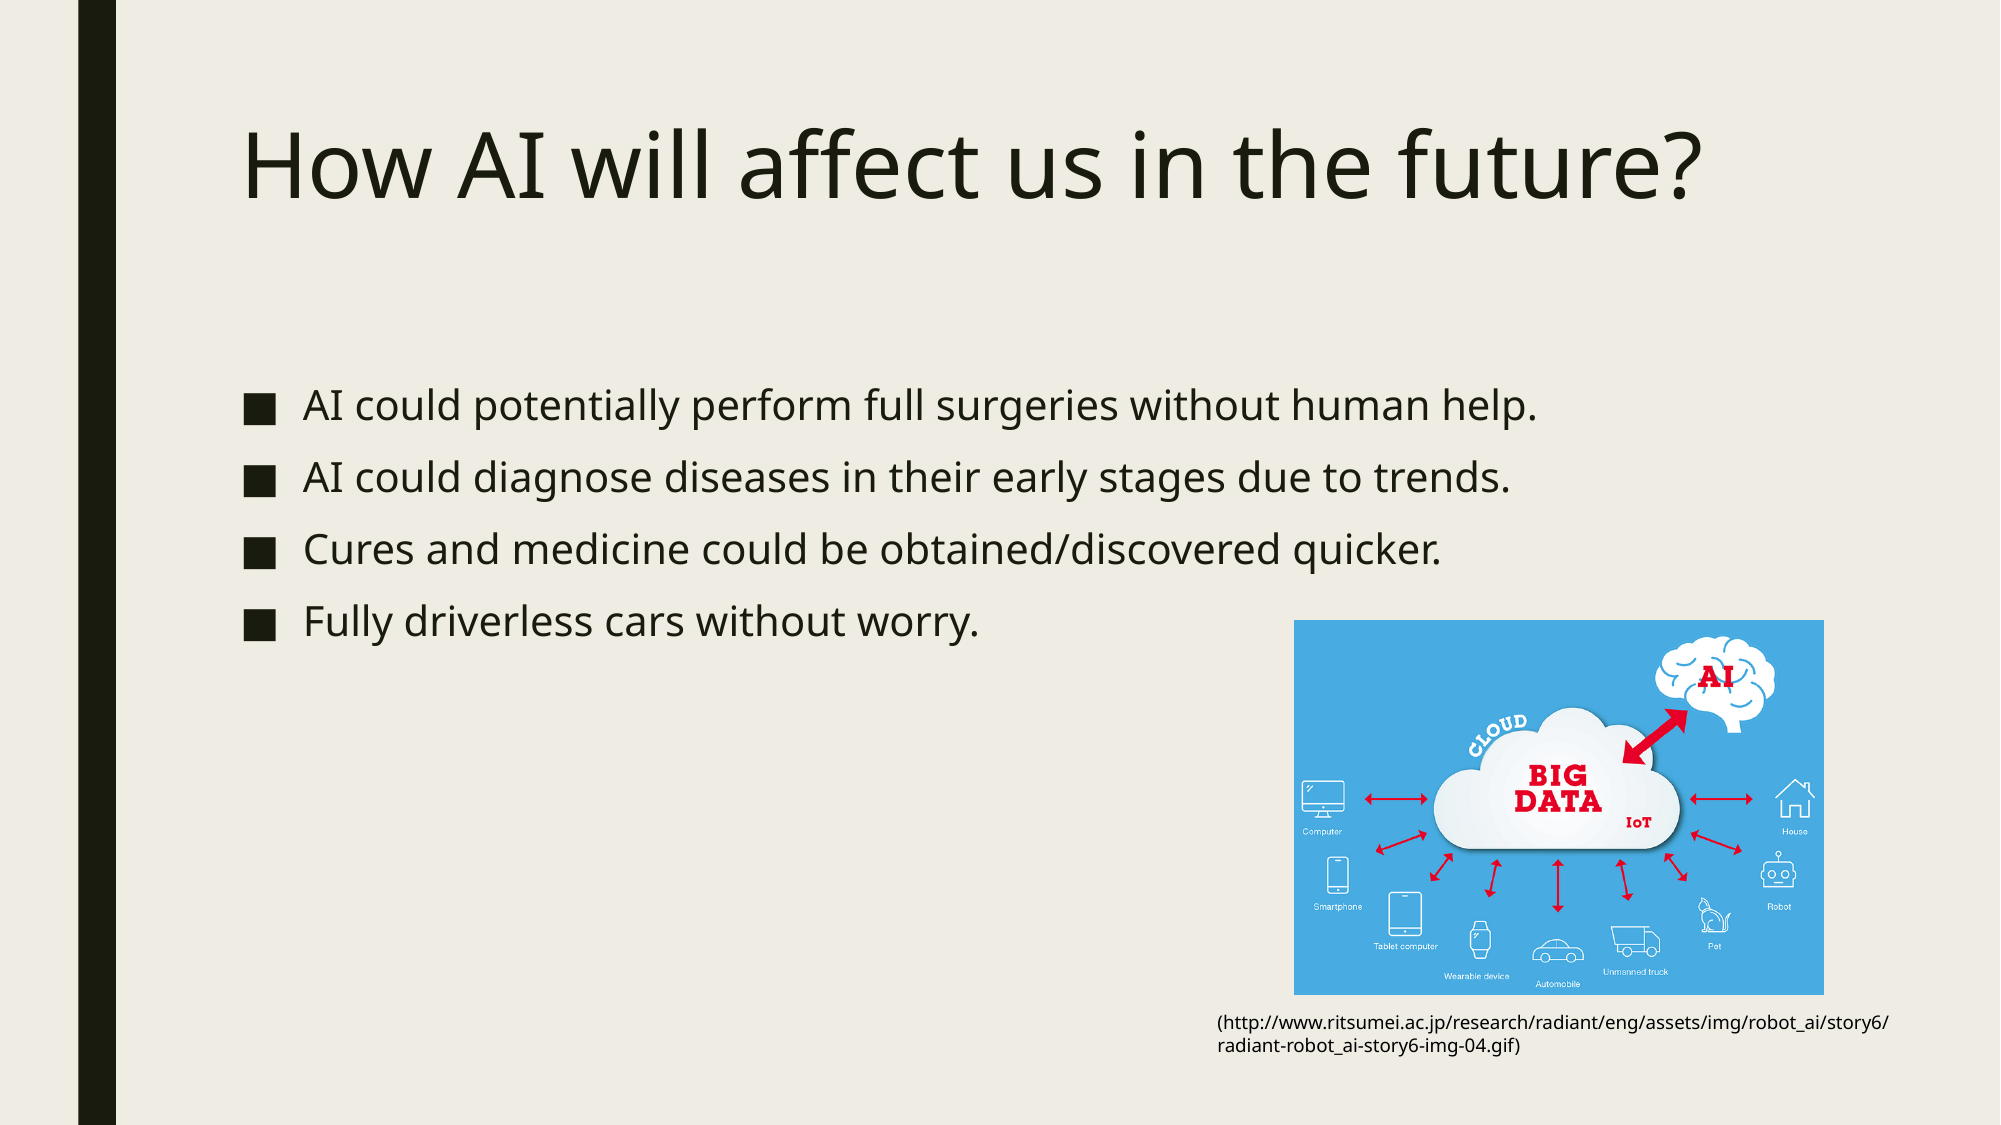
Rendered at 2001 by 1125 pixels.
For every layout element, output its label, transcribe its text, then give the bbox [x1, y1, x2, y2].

title How AI will affect us in the future? [225, 112, 1800, 357]
text_box (http://www.ritsumei.ac.jp/research/radiant/eng/assets/img/robot_ai/story6/radiant-robot_ai-story6-img-04.gif) [1202, 1003, 1970, 1064]
list AI could potentially perform full surgeries without human help. AI could diagnose diseases in their early stages due to trends. Cures and medicine could be obtained/discovered quicker. Fully driverless cars without worry. [225, 375, 1800, 963]
picture [1294, 620, 1824, 995]
